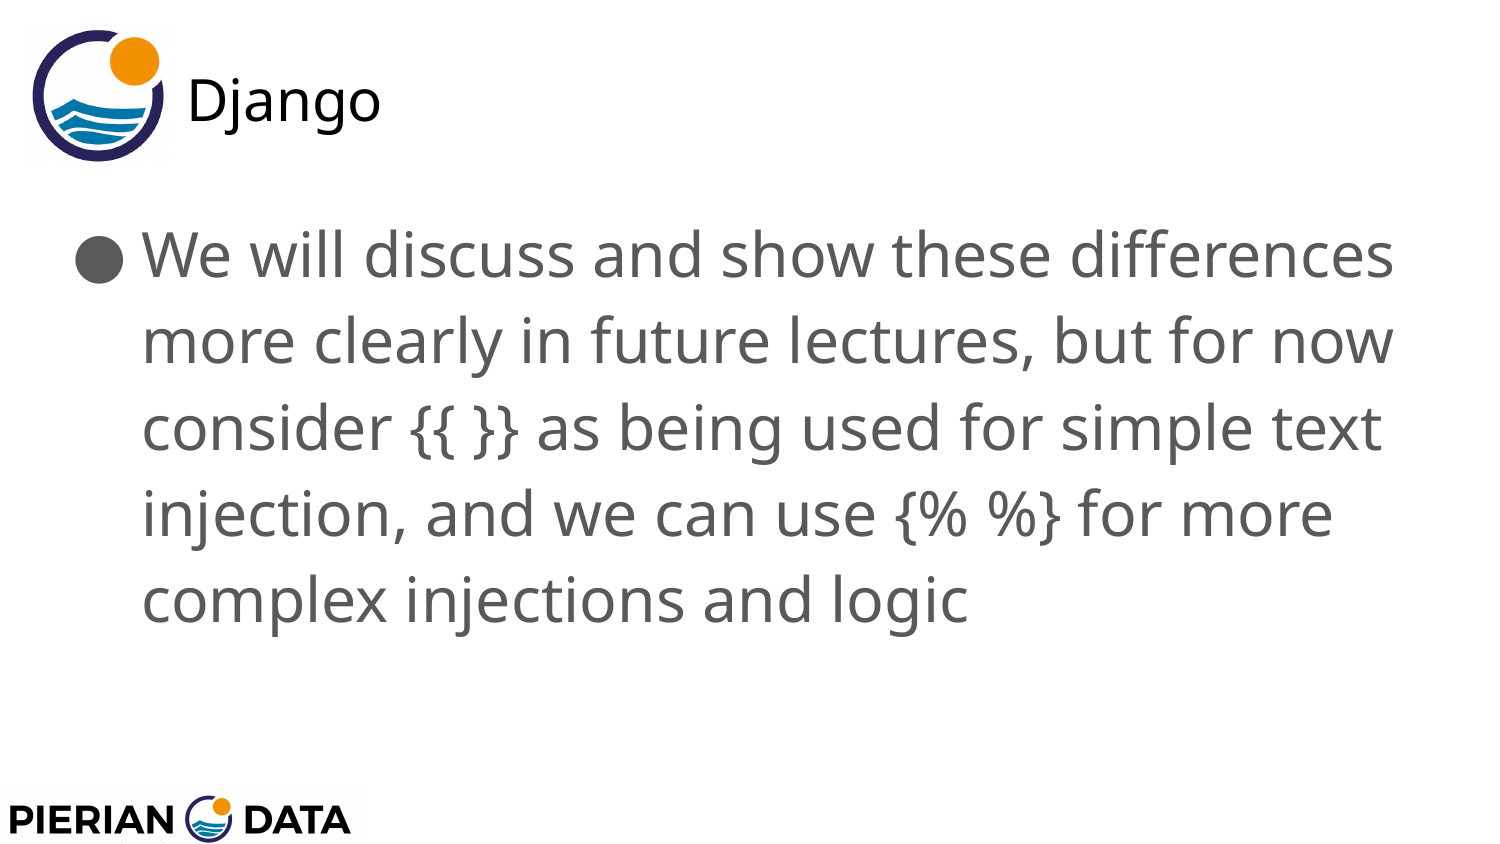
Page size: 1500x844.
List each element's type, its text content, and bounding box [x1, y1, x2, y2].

title Django [176, 48, 1449, 143]
list We will discuss and show these differences more clearly in future lectures, but for now consider {{ }} as being used for simple text injection, and we can use {% %} for more complex injections and logic [51, 189, 1478, 750]
picture [24, 24, 172, 167]
picture [0, 787, 368, 844]
